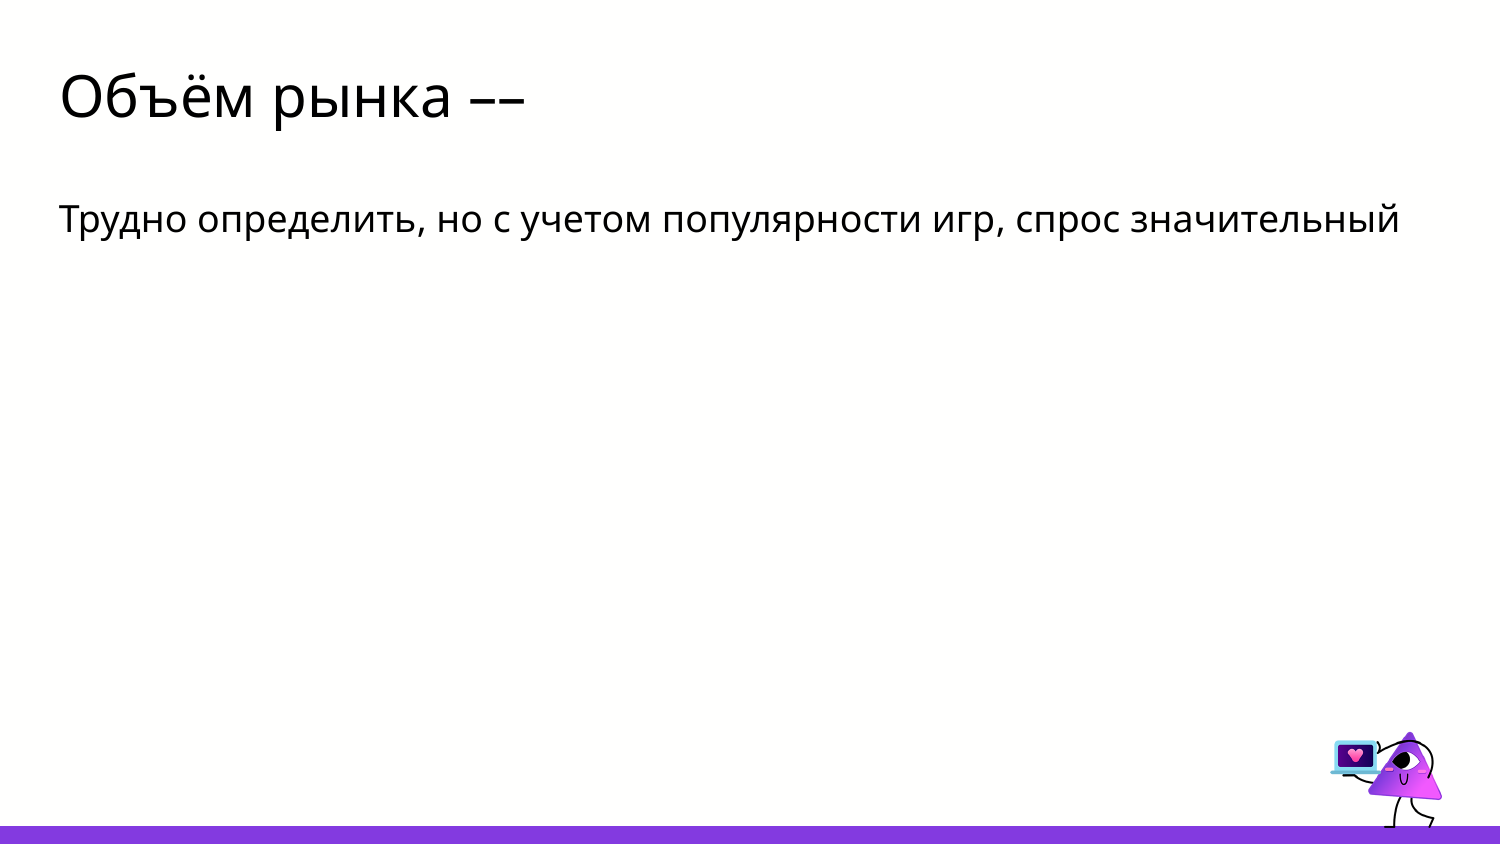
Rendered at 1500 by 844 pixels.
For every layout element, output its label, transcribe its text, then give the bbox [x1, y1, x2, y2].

list Трудно определить, но с учетом популярности игр, спрос значительный [59, 195, 1442, 695]
title Объём рынка –– [59, 59, 1441, 150]
picture [1330, 725, 1442, 828]
